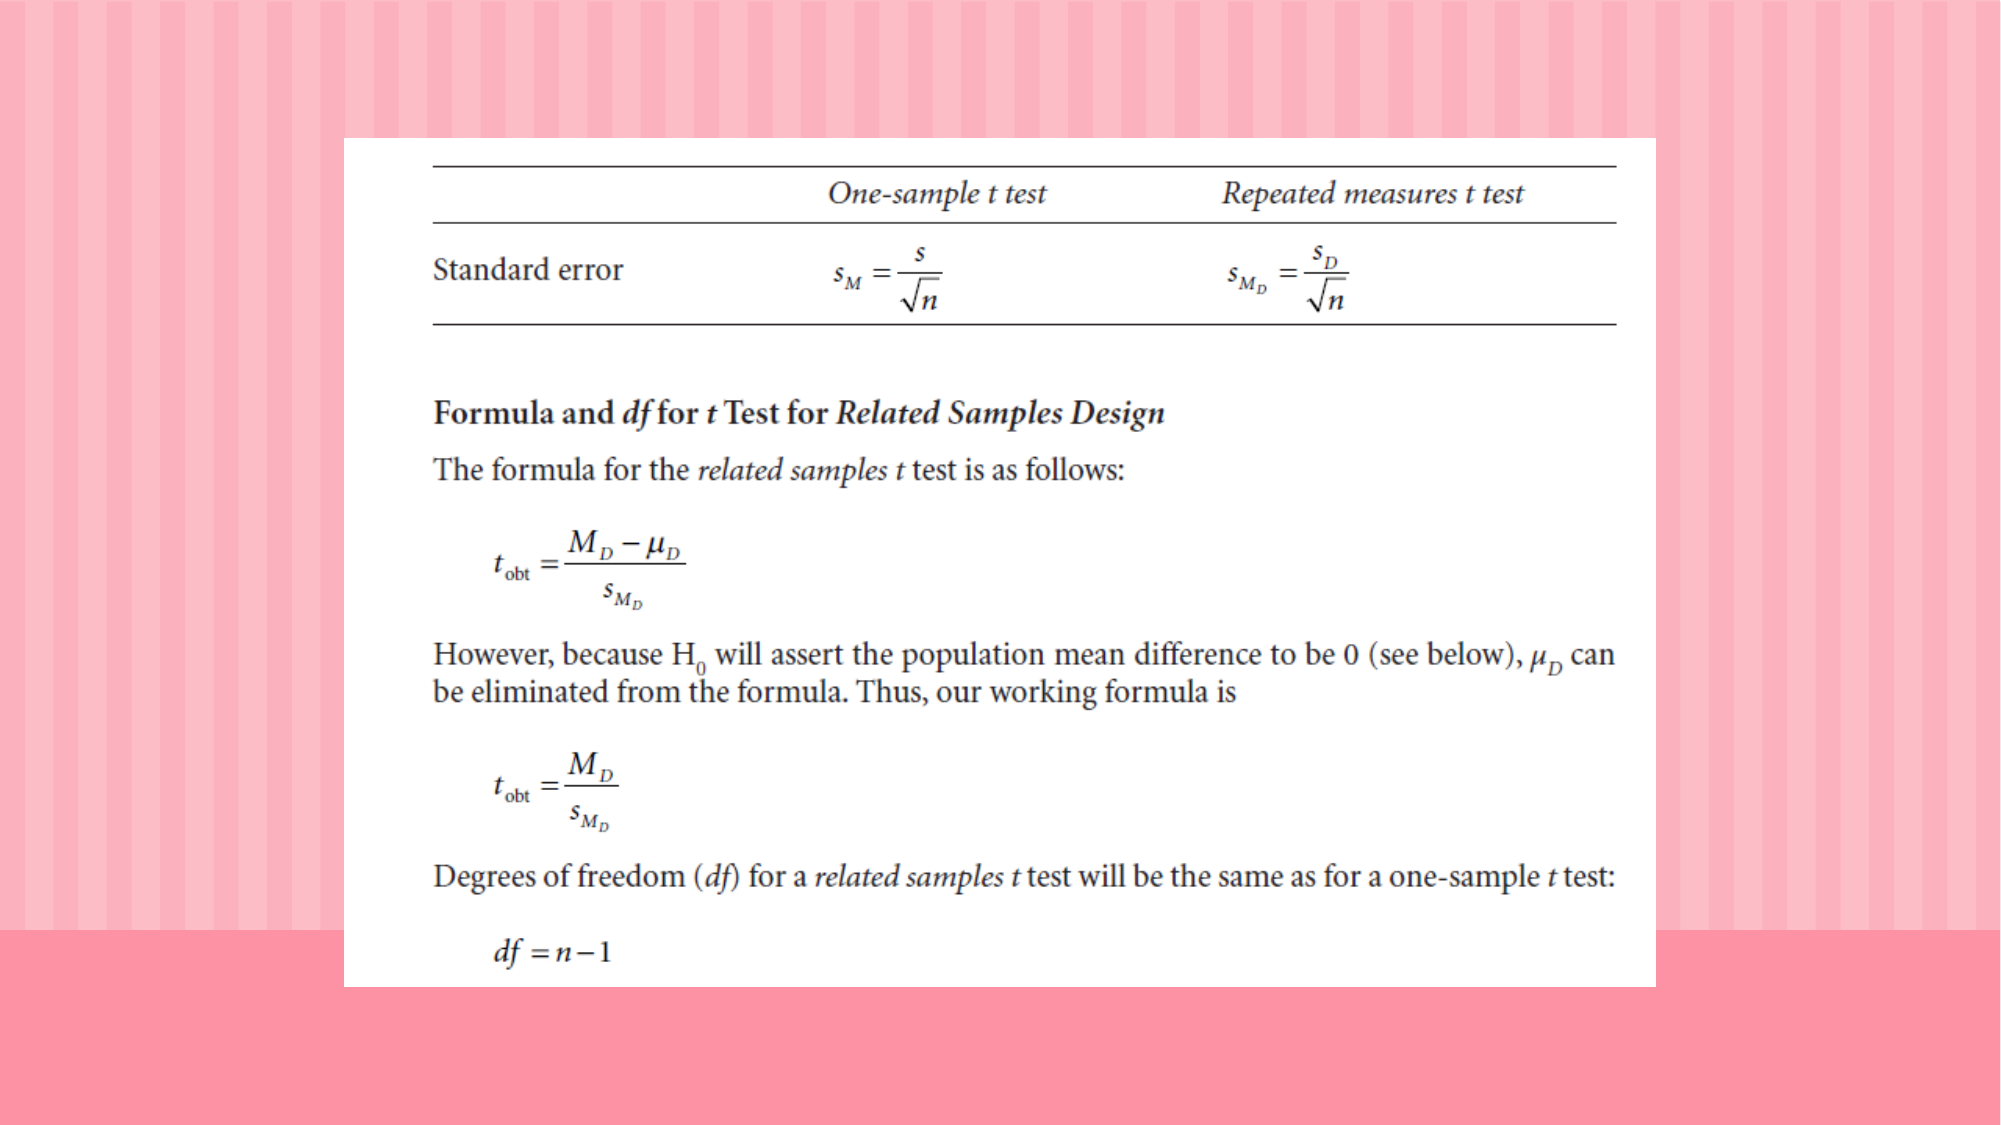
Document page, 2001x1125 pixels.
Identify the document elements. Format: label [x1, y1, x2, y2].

picture [344, 138, 1656, 987]
